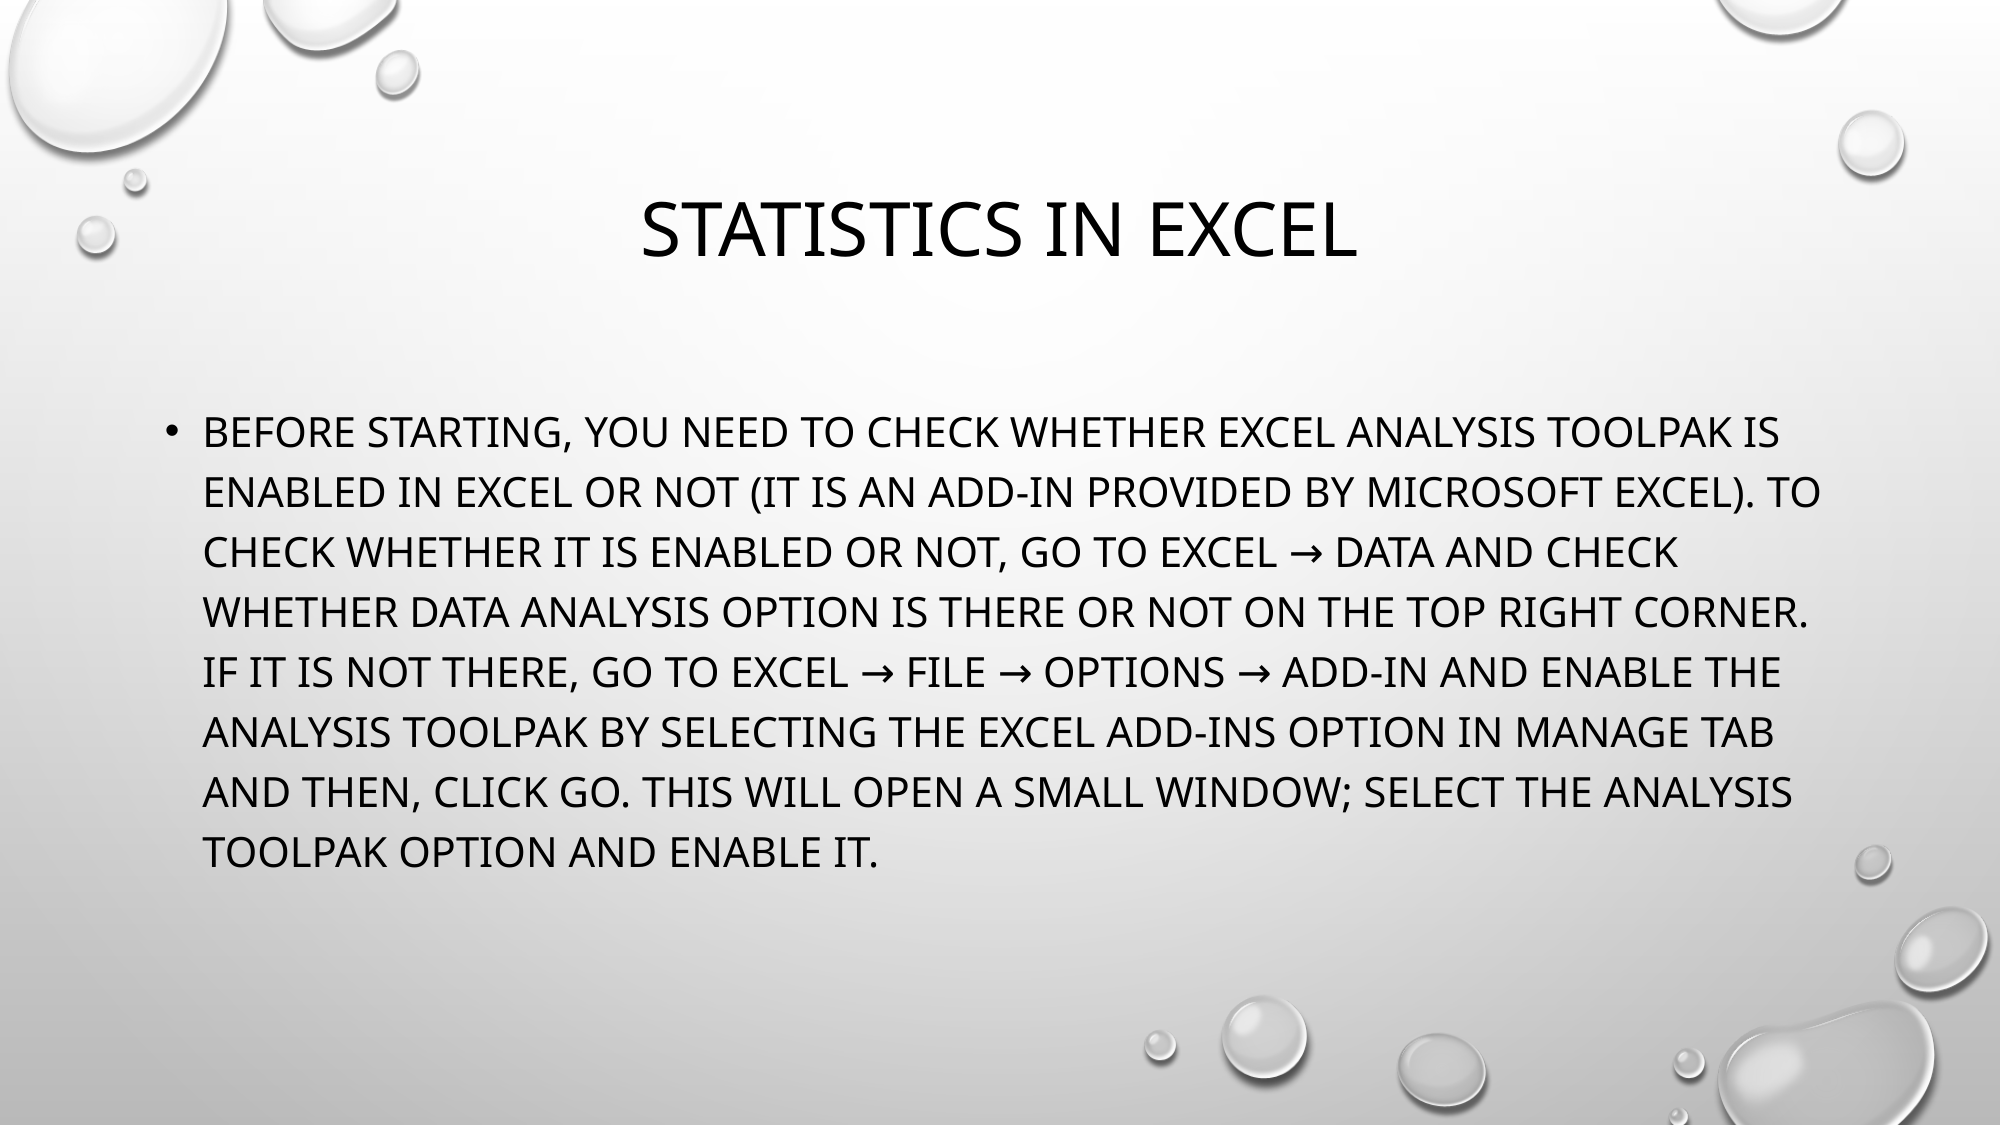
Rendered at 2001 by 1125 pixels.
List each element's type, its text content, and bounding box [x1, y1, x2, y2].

title Statistics in EXCEL [149, 101, 1851, 364]
picture [0, 0, 2000, 1125]
list Before starting, you need to check whether Excel Analysis ToolPak is enabled in Excel or not (it is an add-in provided by Microsoft Excel). To check whether it is enabled or not, go to Excel → Data and check whether data analysis option is there or not on the top right corner. If it is not there, go to Excel → File → Options → Add-in and enable the Analysis ToolPak by selecting the Excel Add-ins option in manage tab and then, click GO. This will open a small window; select the Analysis ToolPak option and enable it. [149, 388, 1850, 950]
